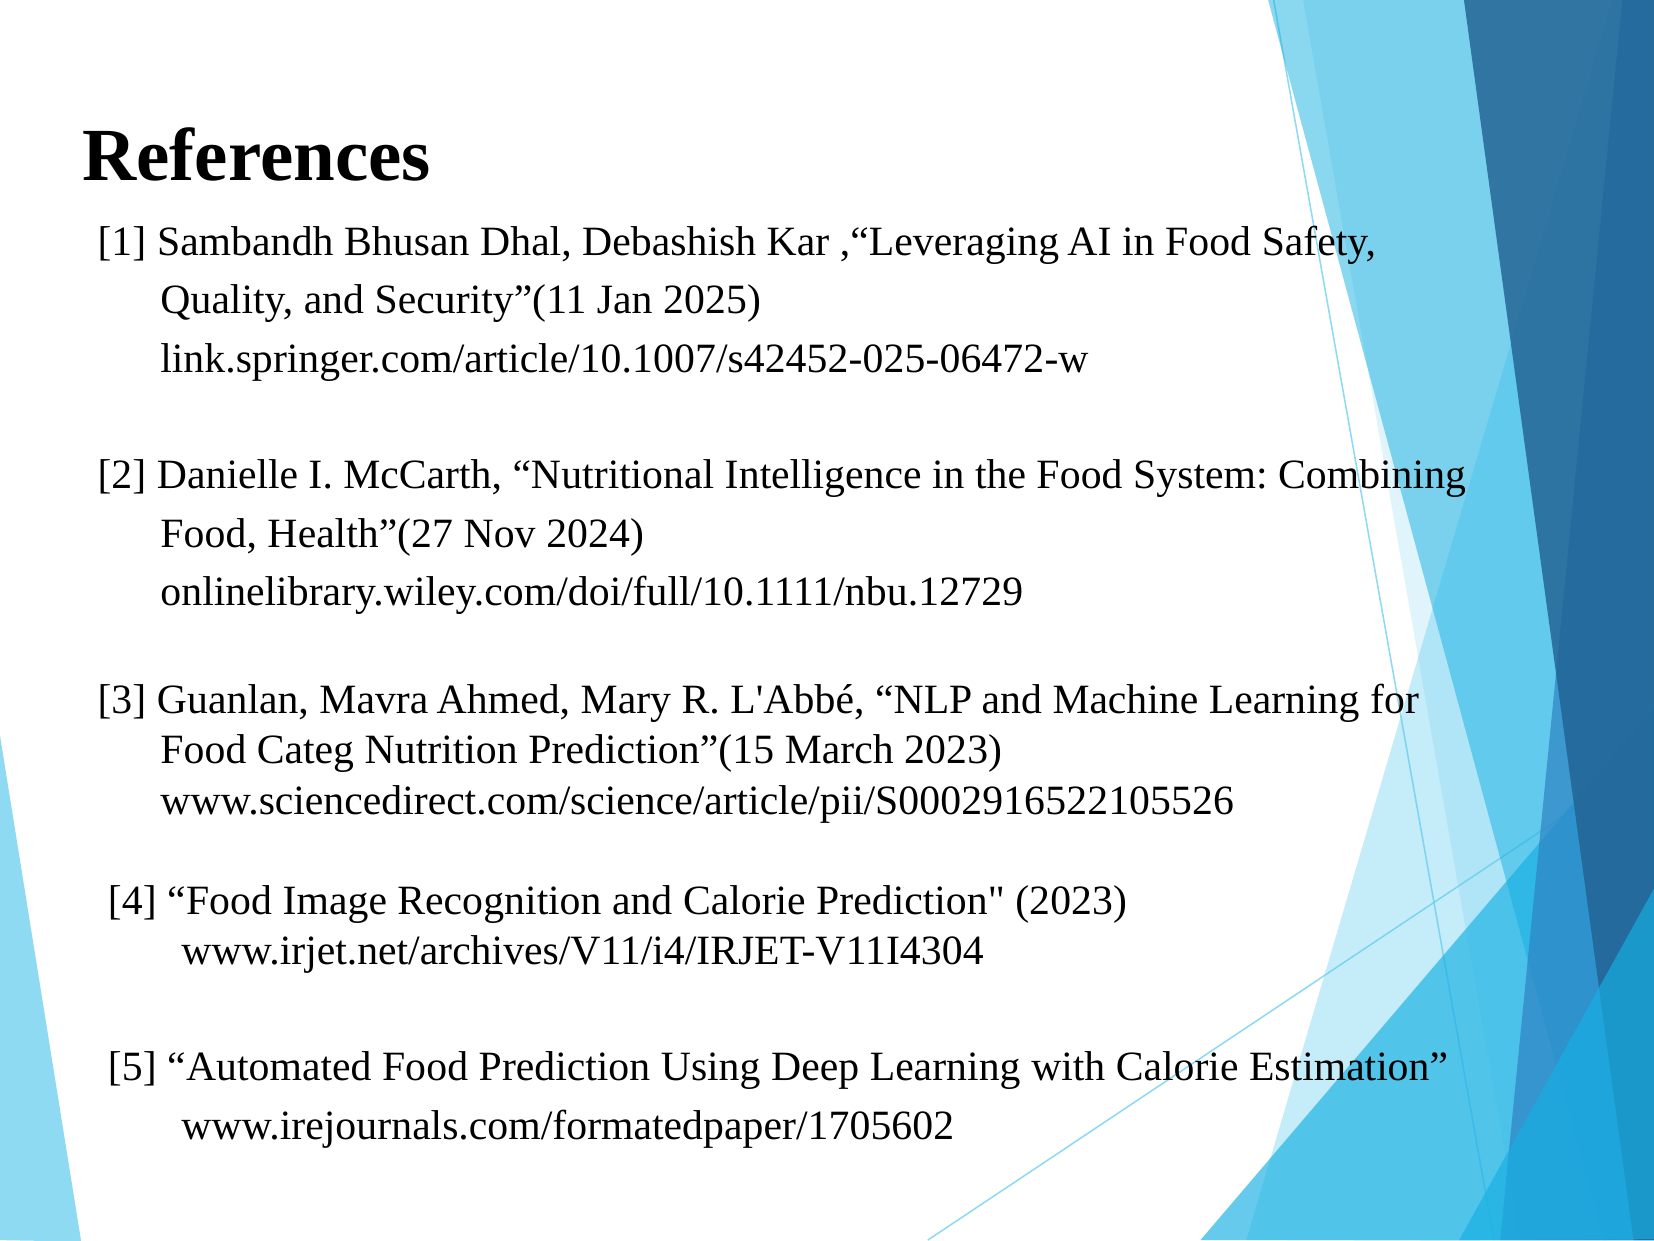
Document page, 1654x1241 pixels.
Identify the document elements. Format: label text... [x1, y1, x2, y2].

text_box [1] Sambandh Bhusan Dhal, Debashish Kar ,“Leveraging AI in Food Safety, Quality, and Security”(11 Jan 2025) link.springer.com/article/10.1007/s42452-025-06472-w [2] Danielle I. McCarth, “Nutritional Intelligence in the Food System: Combining Food, Health”(27 Nov 2024) onlinelibrary.wiley.com/doi/full/10.1111/nbu.12729 [3] Guanlan, Mavra Ahmed, Mary R. L'Abbé, “NLP and Machine Learning for Food Categ Nutrition Prediction”(15 March 2023) www.sciencedirect.com/science/article/pii/S0002916522105526 [4] “Food Image Recognition and Calorie Prediction" (2023) www.irjet.net/archives/V11/i4/IRJET-V11I4304 [5] “Automated Food Prediction Using Deep Learning with Calorie Estimation” www.irejournals.com/formatedpaper/1705602 [82, 206, 1506, 1191]
text_box References [82, 49, 1571, 256]
text_box [1506, 256, 1571, 1109]
